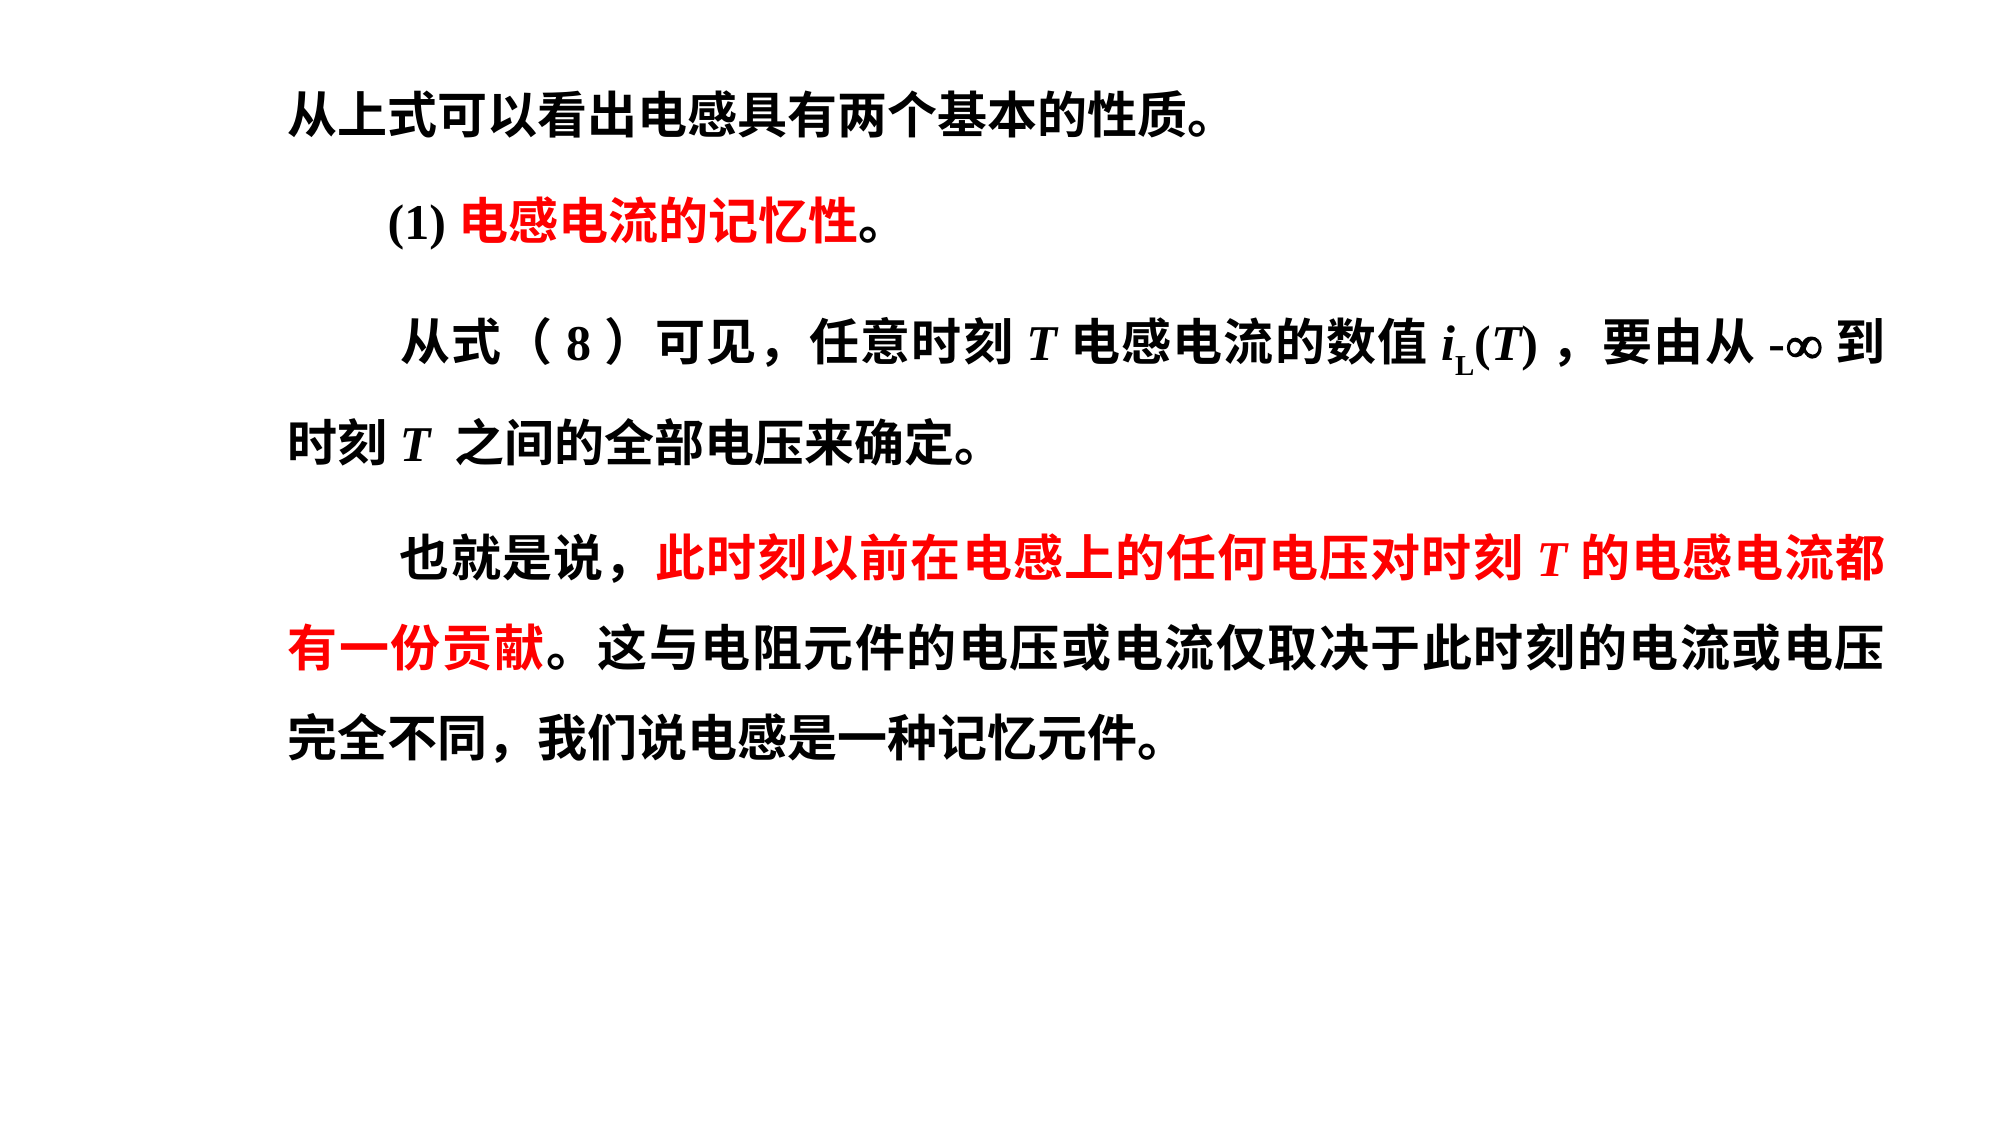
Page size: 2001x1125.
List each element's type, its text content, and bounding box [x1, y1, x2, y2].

text_box 从上式可以看出电感具有两个基本的性质。 [171, 46, 1471, 152]
text_box (1)电感电流的记忆性。 从式（8）可见，任意时刻T电感电流的数值iL(T)，要由从-到时刻T 之间的全部电压来确定。 也就是说，此时刻以前在电感上的任何电压对时刻T的电感电流都有一份贡献。这与电阻元件的电压或电流仅取决于此时刻的电流或电压完全不同，我们说电感是一种记忆元件。 [273, 152, 1901, 774]
